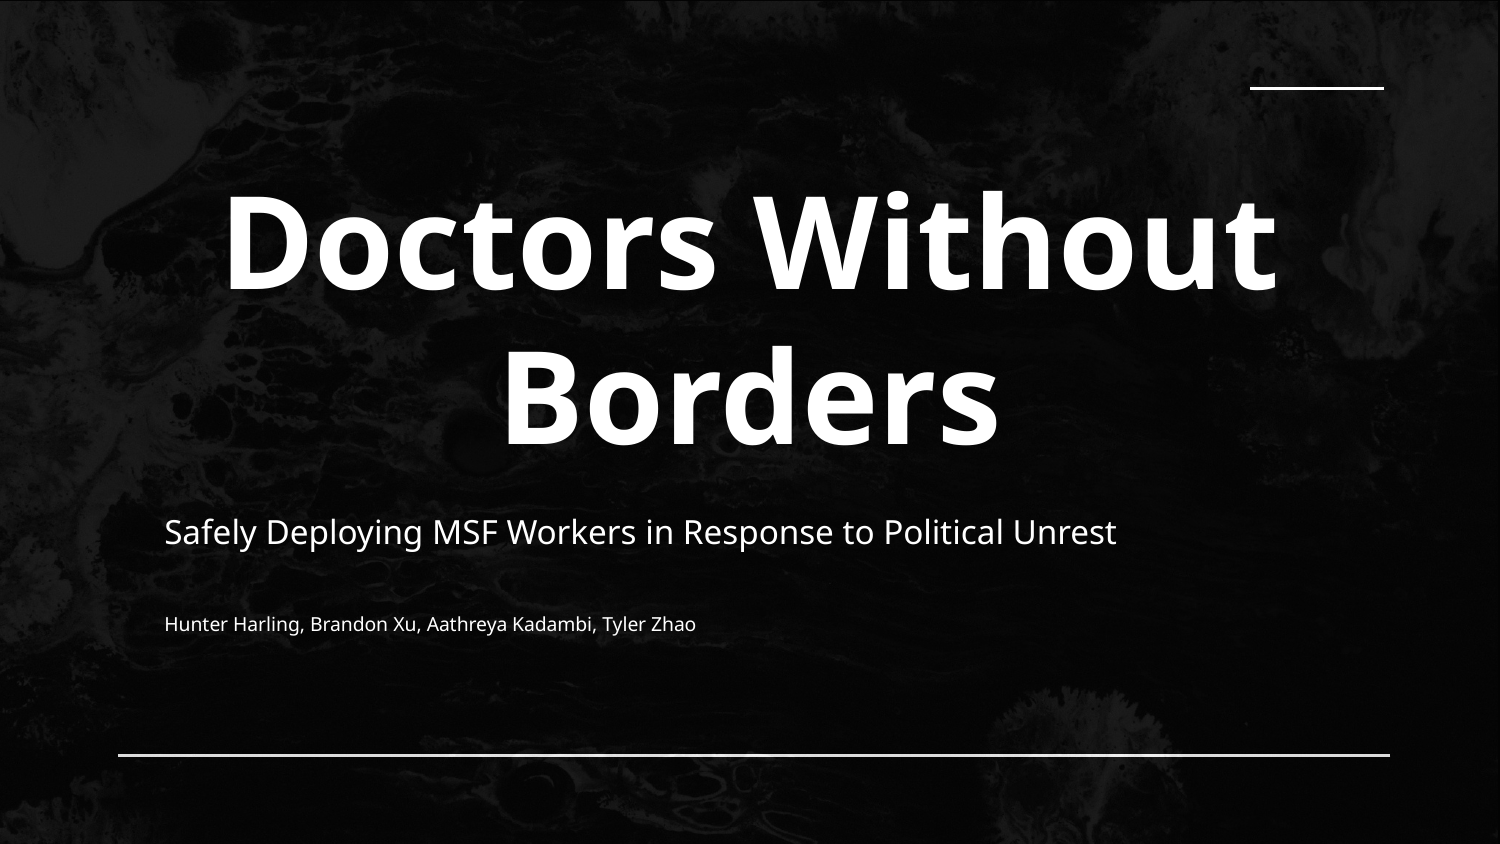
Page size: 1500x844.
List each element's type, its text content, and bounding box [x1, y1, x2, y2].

subtitle Hunter Harling, Brandon Xu, Aathreya Kadambi, Tyler Zhao [149, 574, 1351, 653]
subtitle Safely Deploying MSF Workers in Response to Political Unrest [149, 496, 1351, 574]
title Doctors Without Borders [149, 269, 1351, 486]
